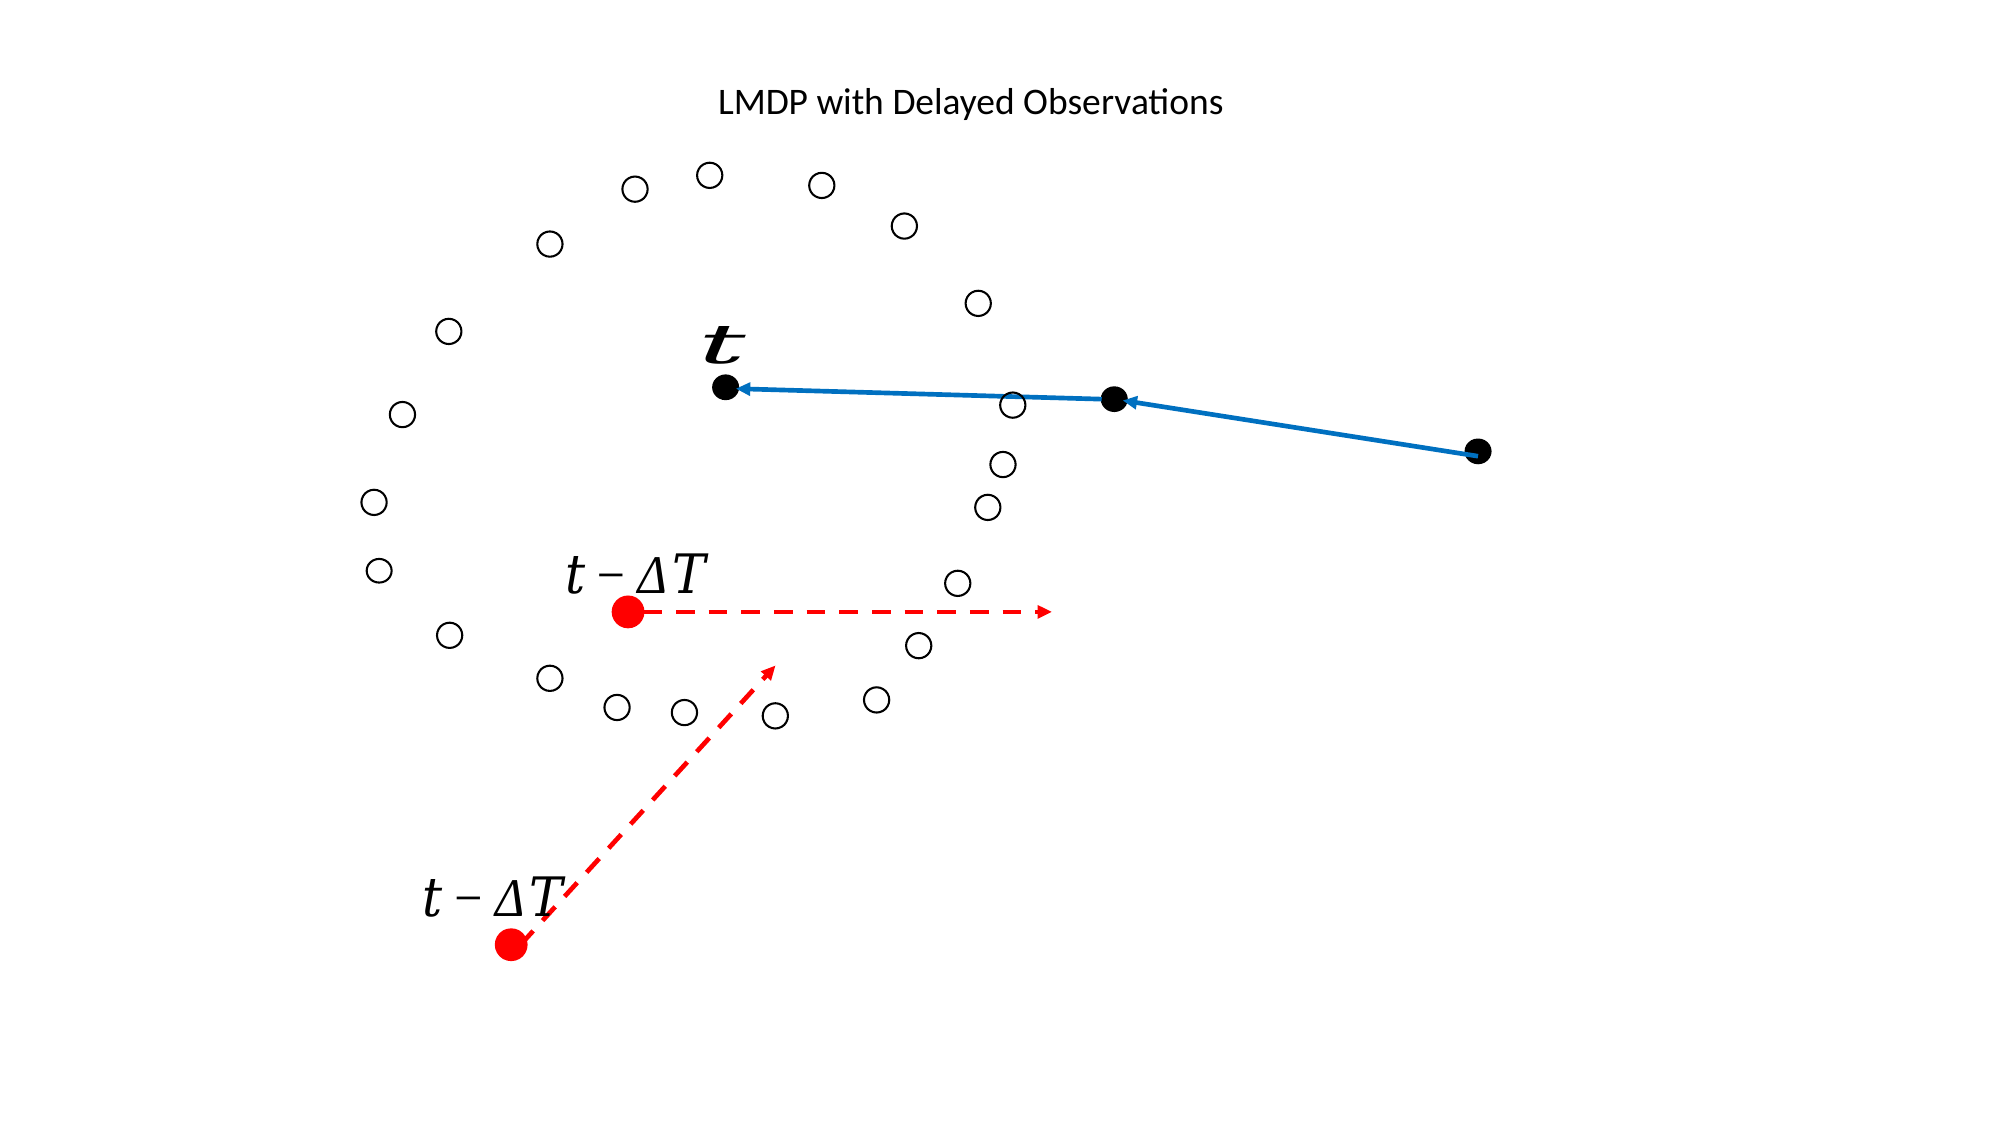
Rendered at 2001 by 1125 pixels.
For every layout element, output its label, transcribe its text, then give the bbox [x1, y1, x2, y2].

text_box [696, 161, 724, 190]
text_box [890, 212, 919, 240]
text_box [712, 374, 739, 401]
text_box [611, 595, 645, 629]
text_box [435, 621, 464, 649]
text_box [1465, 438, 1492, 465]
text_box [999, 400, 1027, 419]
text_box [435, 317, 463, 346]
text_box [776, 702, 790, 730]
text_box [520, 665, 776, 945]
text_box [360, 488, 388, 517]
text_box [1123, 400, 1479, 457]
text_box [494, 928, 528, 962]
text_box LMDP with Delayed Observations [703, 69, 1239, 130]
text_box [736, 388, 1102, 400]
text_box [862, 686, 891, 714]
text_box [1101, 386, 1128, 413]
text_box [989, 450, 1017, 479]
text_box [365, 557, 393, 584]
text_box [974, 493, 1002, 522]
text_box [808, 171, 836, 200]
text_box [621, 175, 649, 203]
text_box [388, 400, 417, 429]
text_box [944, 569, 972, 598]
text_box [536, 230, 564, 258]
text_box [964, 289, 992, 318]
text_box [905, 631, 933, 660]
